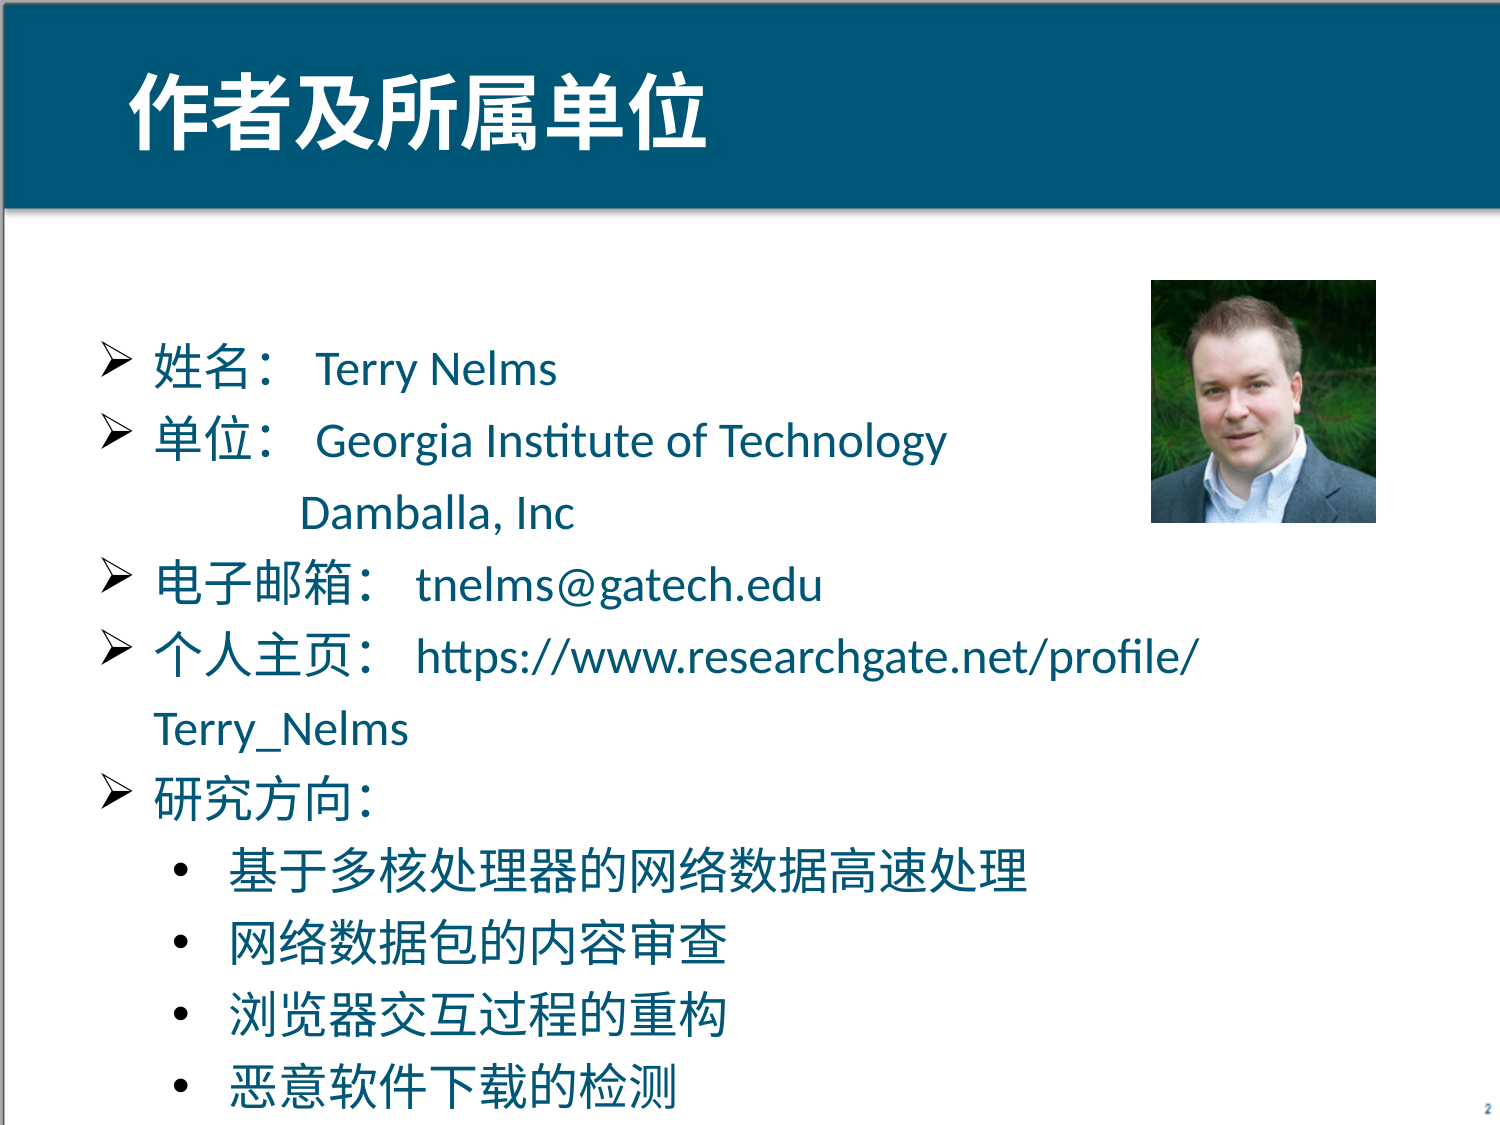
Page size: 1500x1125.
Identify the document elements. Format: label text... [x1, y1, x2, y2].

text_box 姓名：Terry Nelms 单位：Georgia Institute of Technology Damballa, Inc 电子邮箱：tnelms@gatech.edu 个人主页：https://www.researchgate.net/profile/Terry_Nelms 研究方向： 基于多核处理器的网络数据高速处理 网络数据包的内容审查 浏览器交互过程的重构 恶意软件下载的检测 [82, 316, 1465, 1115]
text_box 作者及所属单位 [112, 52, 725, 168]
picture [0, 0, 1500, 1125]
